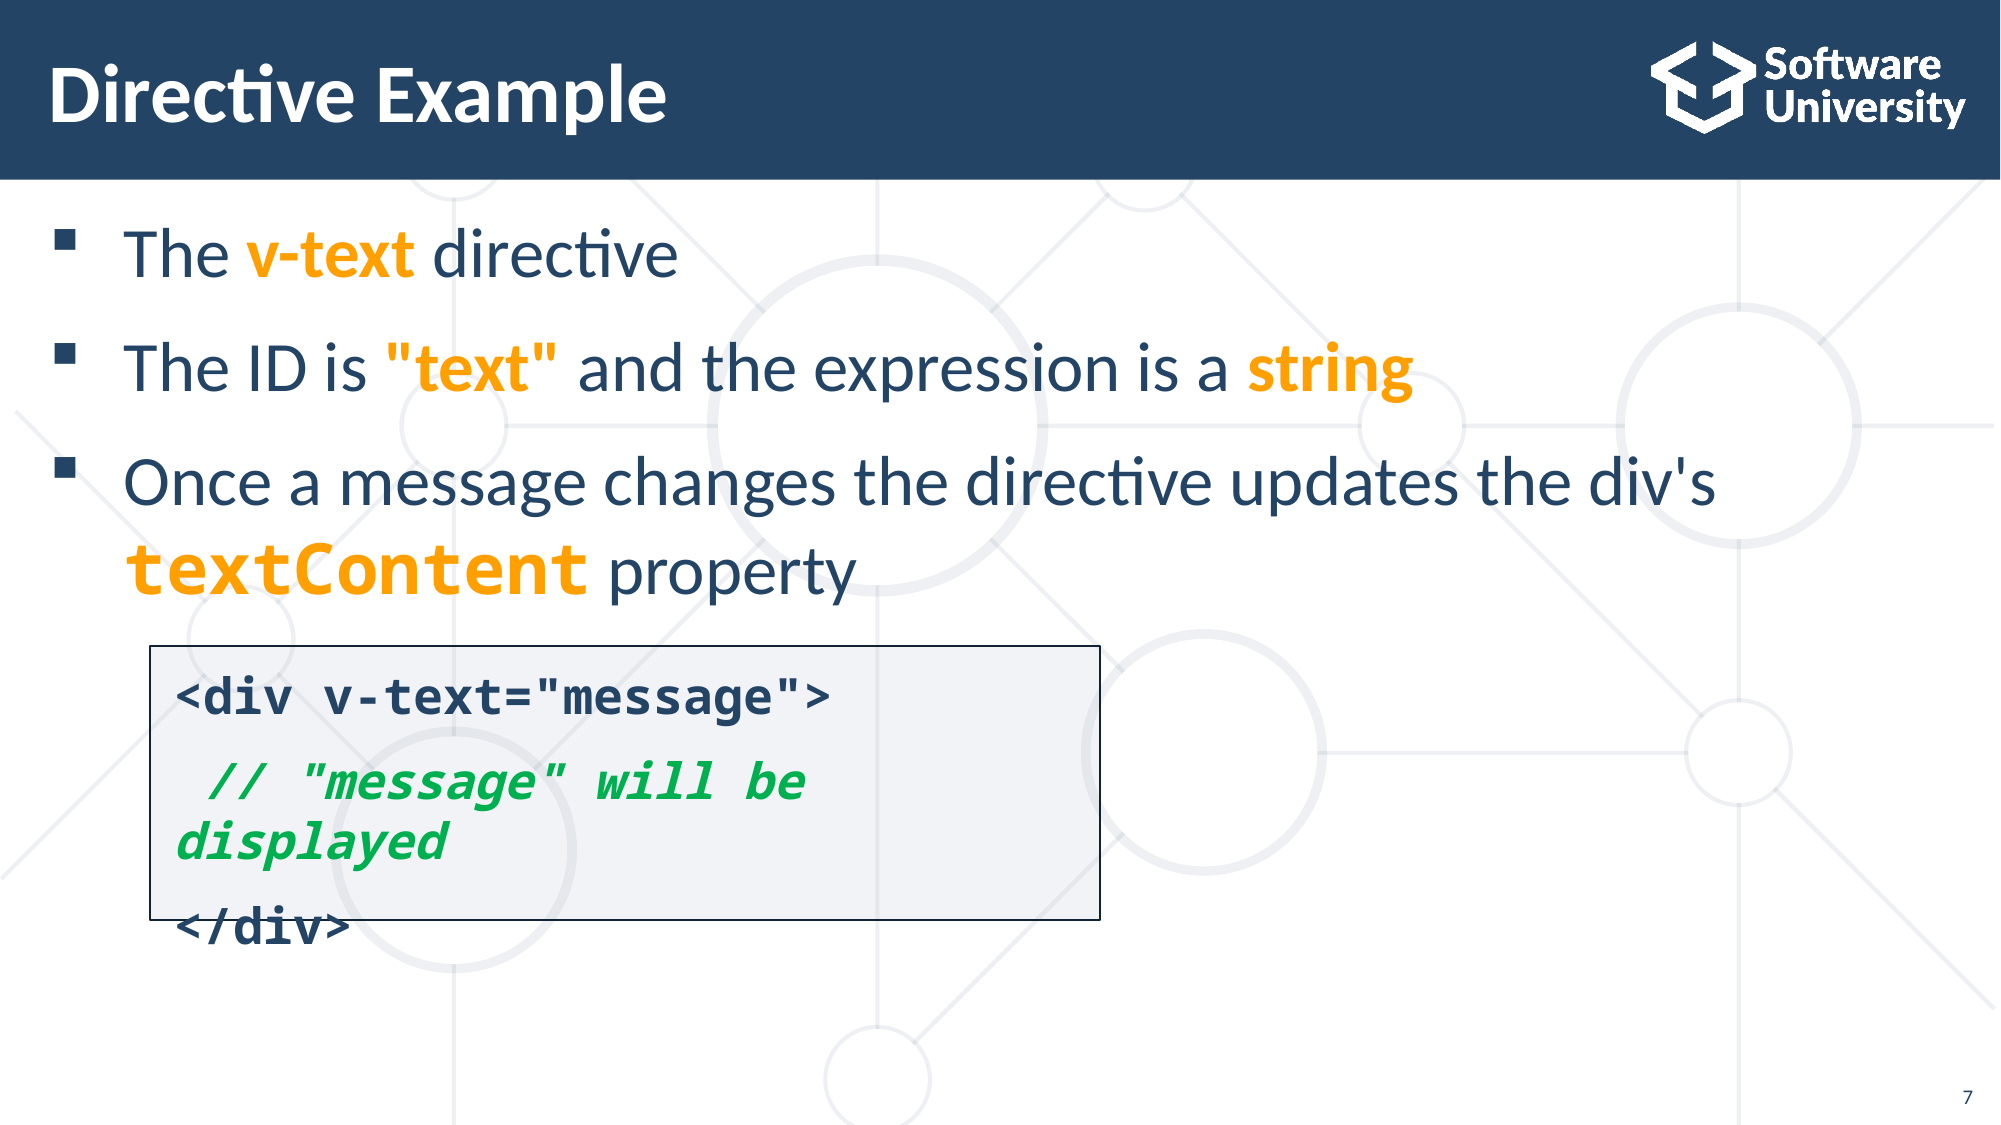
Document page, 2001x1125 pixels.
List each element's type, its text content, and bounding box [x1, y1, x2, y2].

title Directive Example [31, 16, 1625, 162]
text_box 7 [1927, 1067, 1989, 1117]
picture [1651, 41, 1966, 134]
list The v-text directive The ID is "text" and the expression is a string Once a message changes the directive updates the div's textContent property [31, 196, 1969, 1109]
